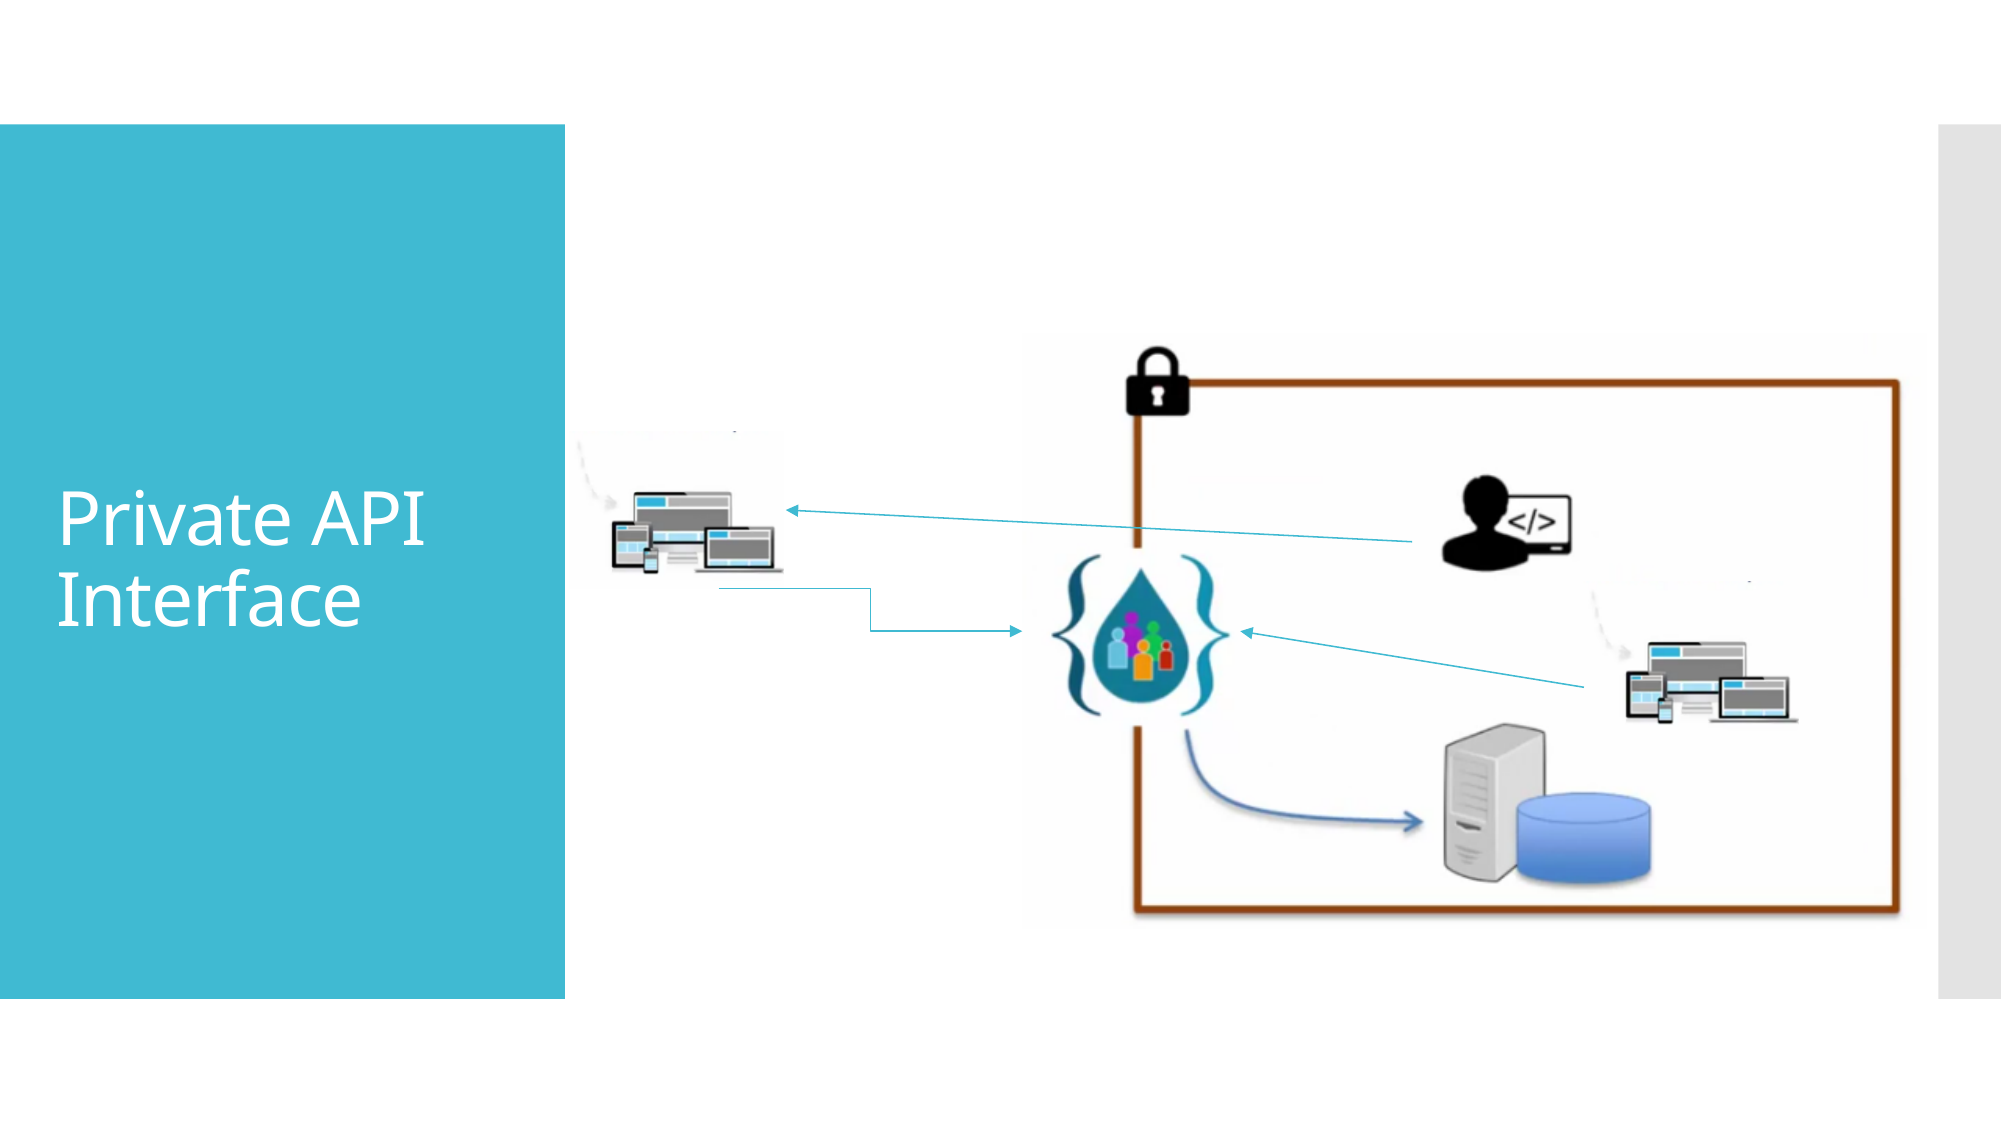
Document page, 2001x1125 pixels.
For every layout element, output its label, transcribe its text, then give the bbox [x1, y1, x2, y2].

title Private API Interface [41, 184, 525, 940]
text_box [785, 509, 1413, 542]
picture [569, 431, 784, 589]
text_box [1239, 630, 1585, 688]
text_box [718, 588, 1023, 632]
picture [1022, 333, 1928, 930]
